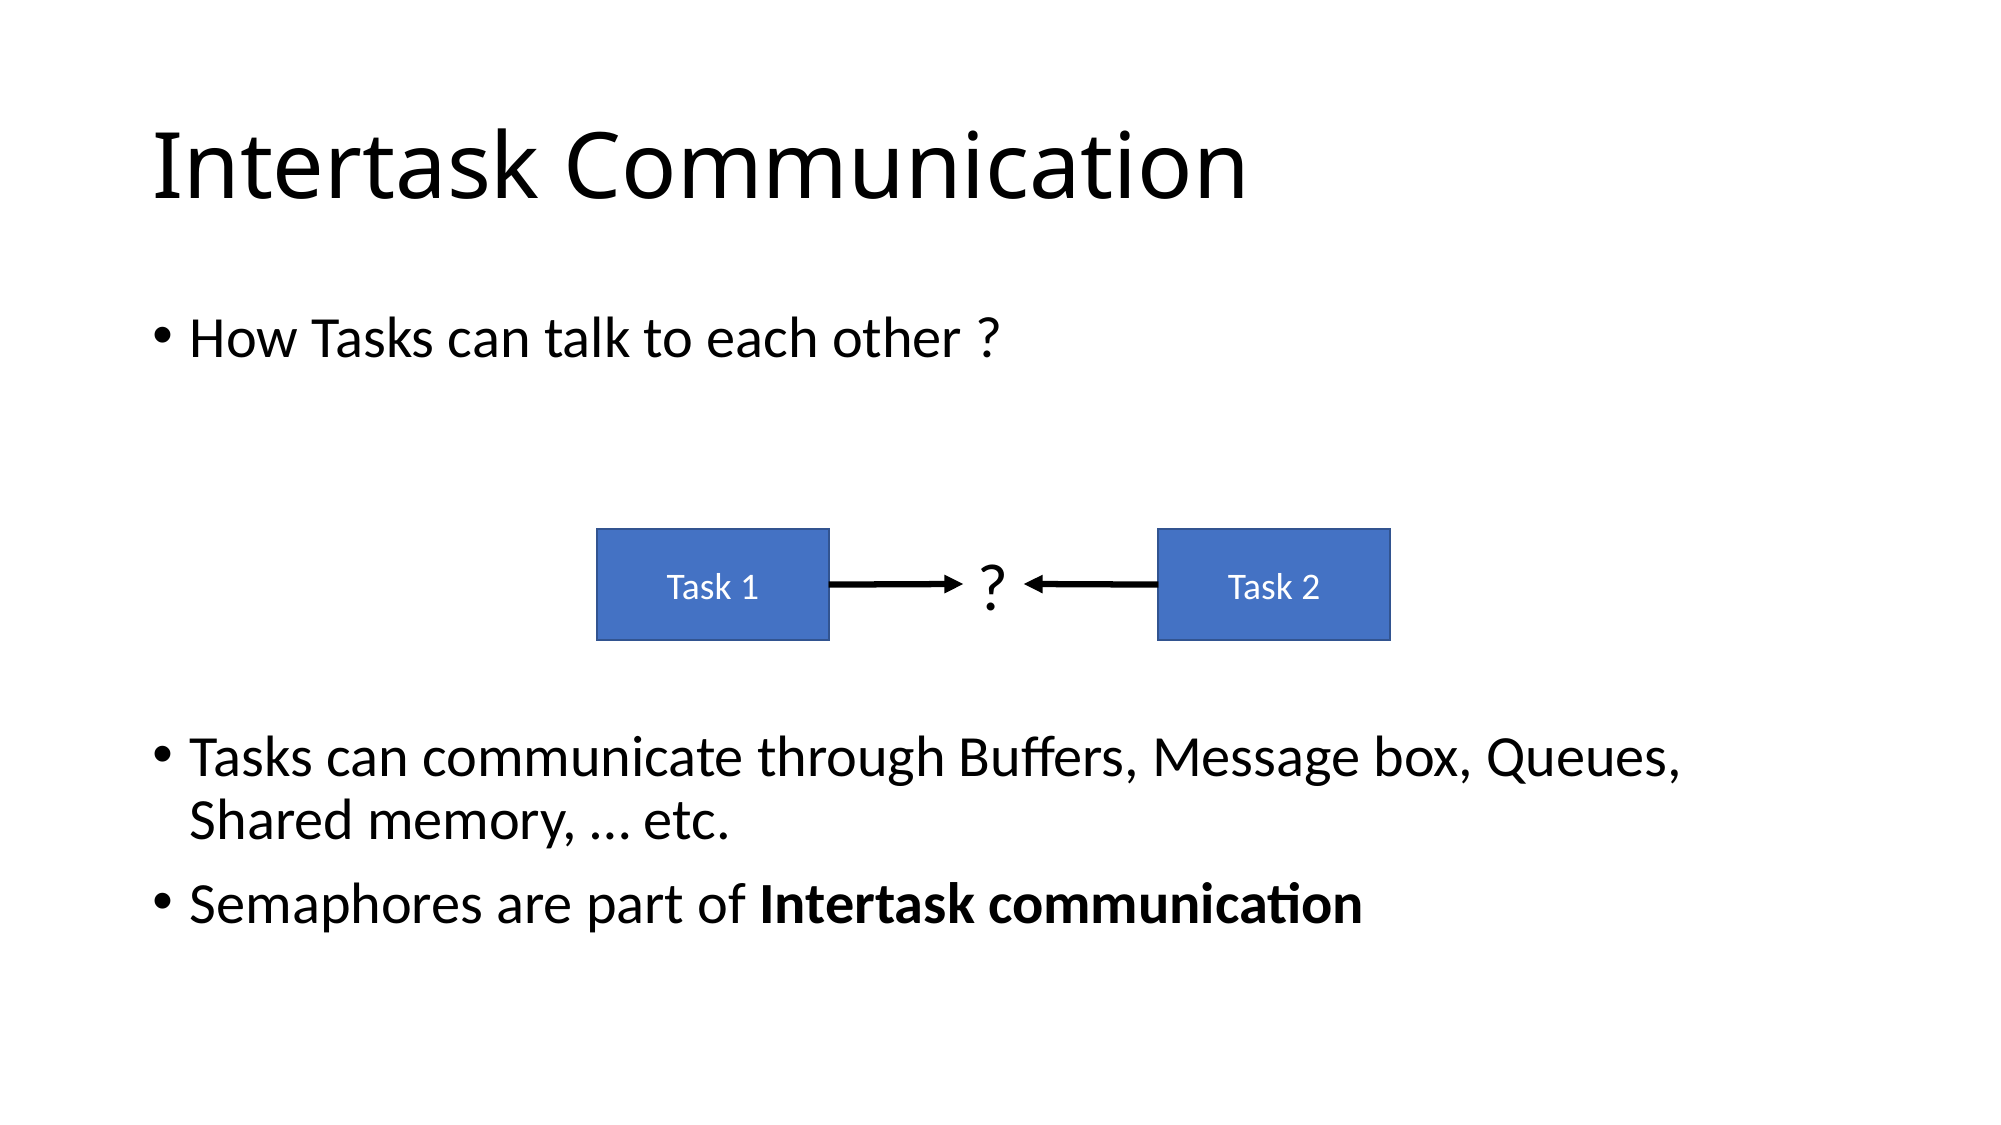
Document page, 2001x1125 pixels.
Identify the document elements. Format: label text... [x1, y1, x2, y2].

text_box Task 2 [1157, 528, 1391, 641]
title Intertask Communication [137, 59, 1863, 278]
text_box Task 1 [596, 528, 830, 641]
list How Tasks can talk to each other ? Tasks can communicate through Buffers, Message box, Queues, Shared memory, … etc. Semaphores are part of Intertask communication [137, 299, 1863, 1014]
text_box ? [963, 536, 1024, 632]
